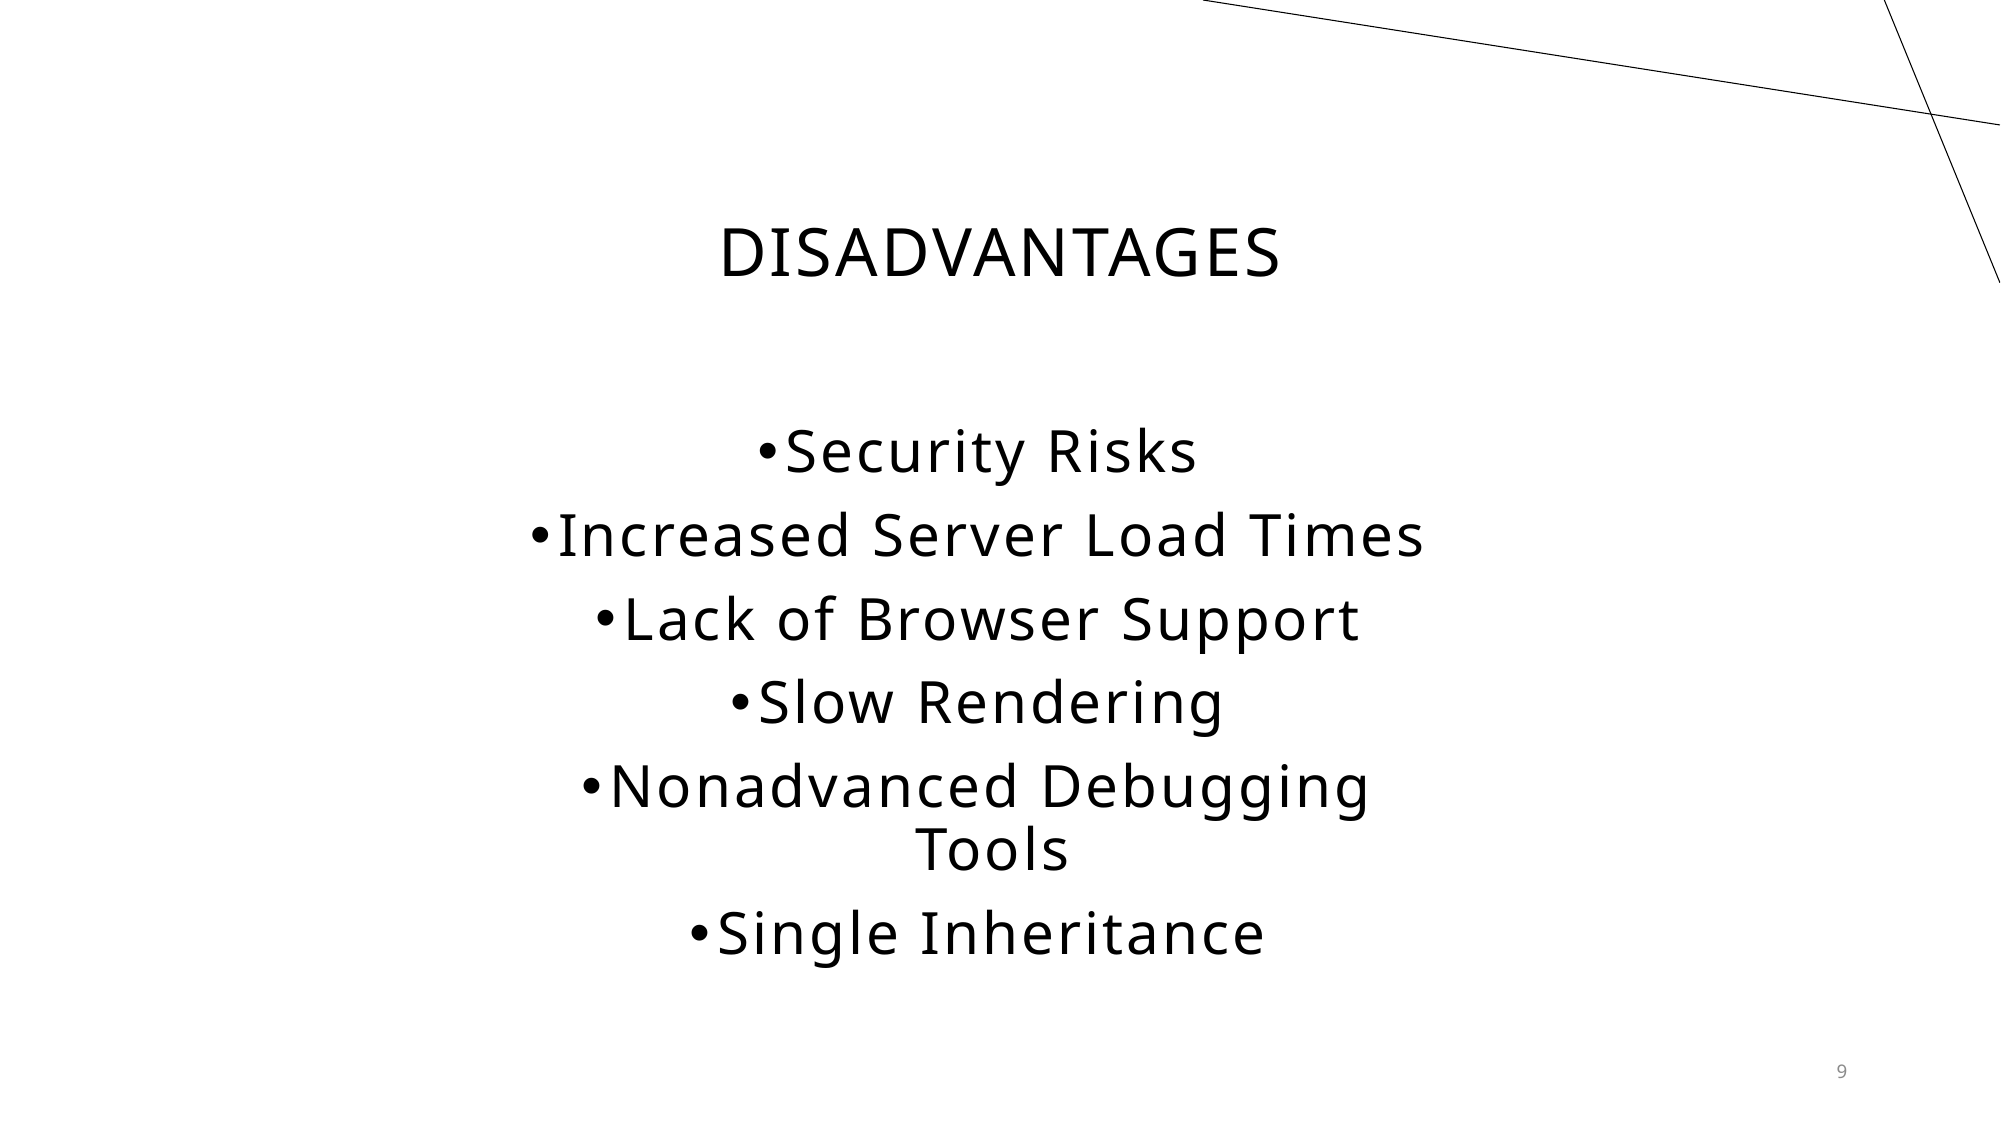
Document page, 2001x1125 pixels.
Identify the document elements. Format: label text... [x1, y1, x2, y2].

list Security Risks Increased Server Load Times Lack of Browser Support Slow Rendering Nonadvanced Debugging Tools Single Inheritance [508, 414, 1448, 890]
slide_number 9 [1412, 1042, 1863, 1103]
title Disadvantages [309, 146, 1691, 364]
